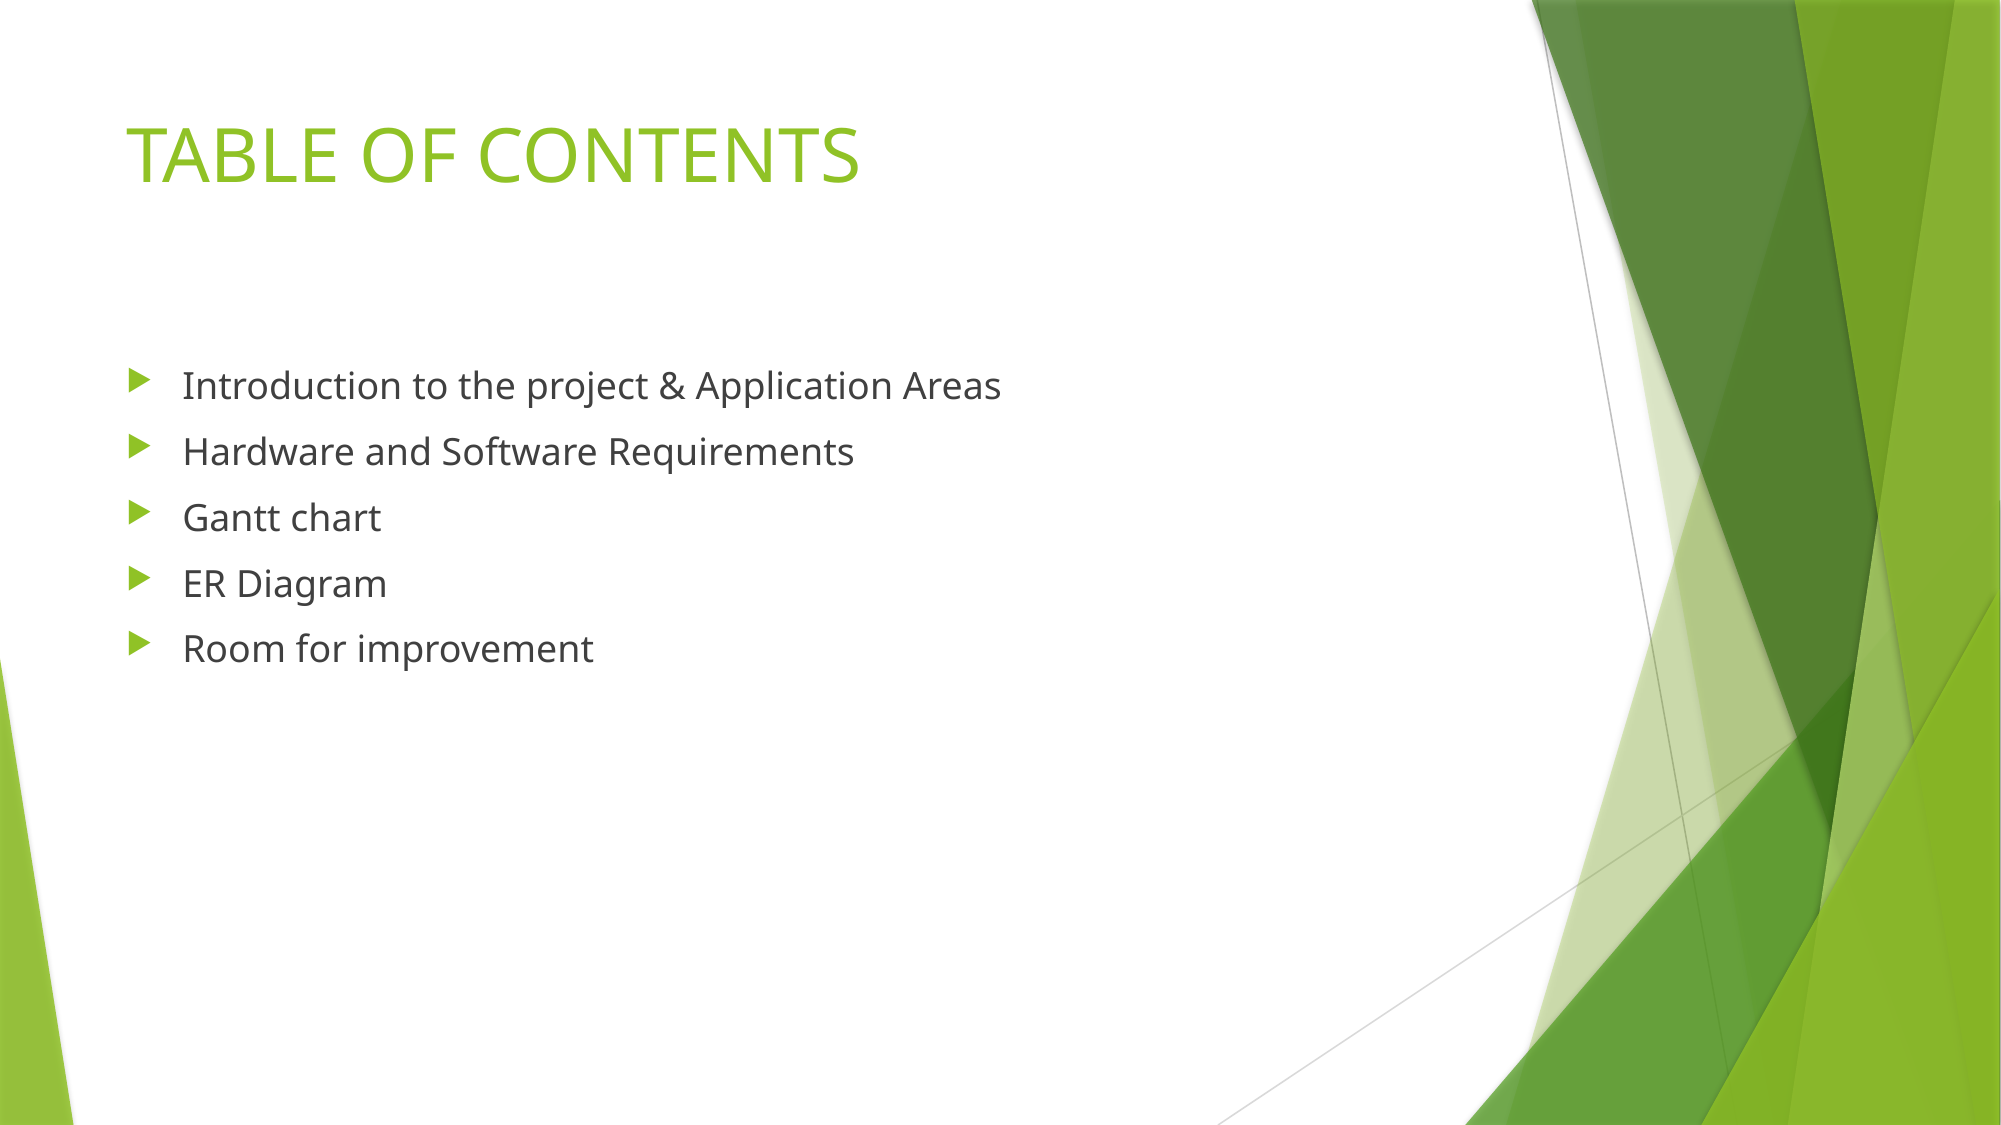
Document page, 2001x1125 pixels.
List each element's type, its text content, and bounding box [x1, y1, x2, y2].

title TABLE OF CONTENTS [111, 99, 1522, 317]
list Introduction to the project & Application Areas Hardware and Software Requirements Gantt chart ER Diagram Room for improvement [111, 354, 1522, 992]
